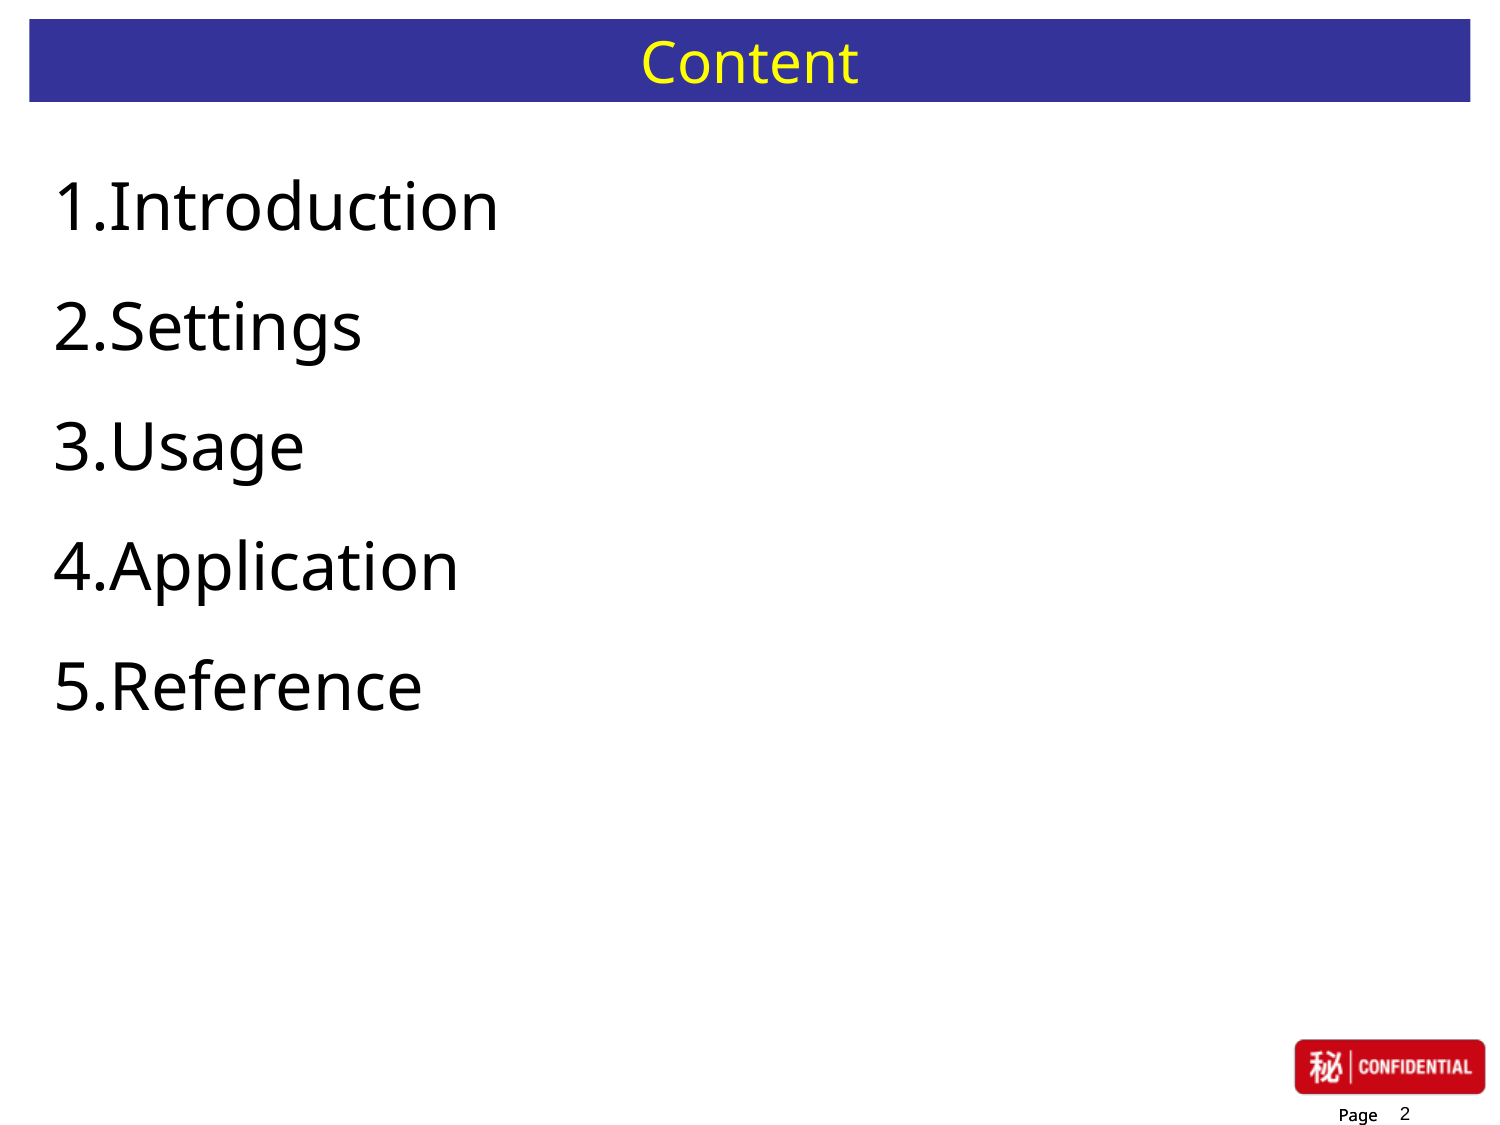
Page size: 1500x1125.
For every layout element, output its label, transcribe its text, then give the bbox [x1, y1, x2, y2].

text_box Introduction Settings Usage Application Reference [38, 116, 1456, 732]
title Content [29, 18, 1471, 103]
picture [1281, 1035, 1500, 1100]
